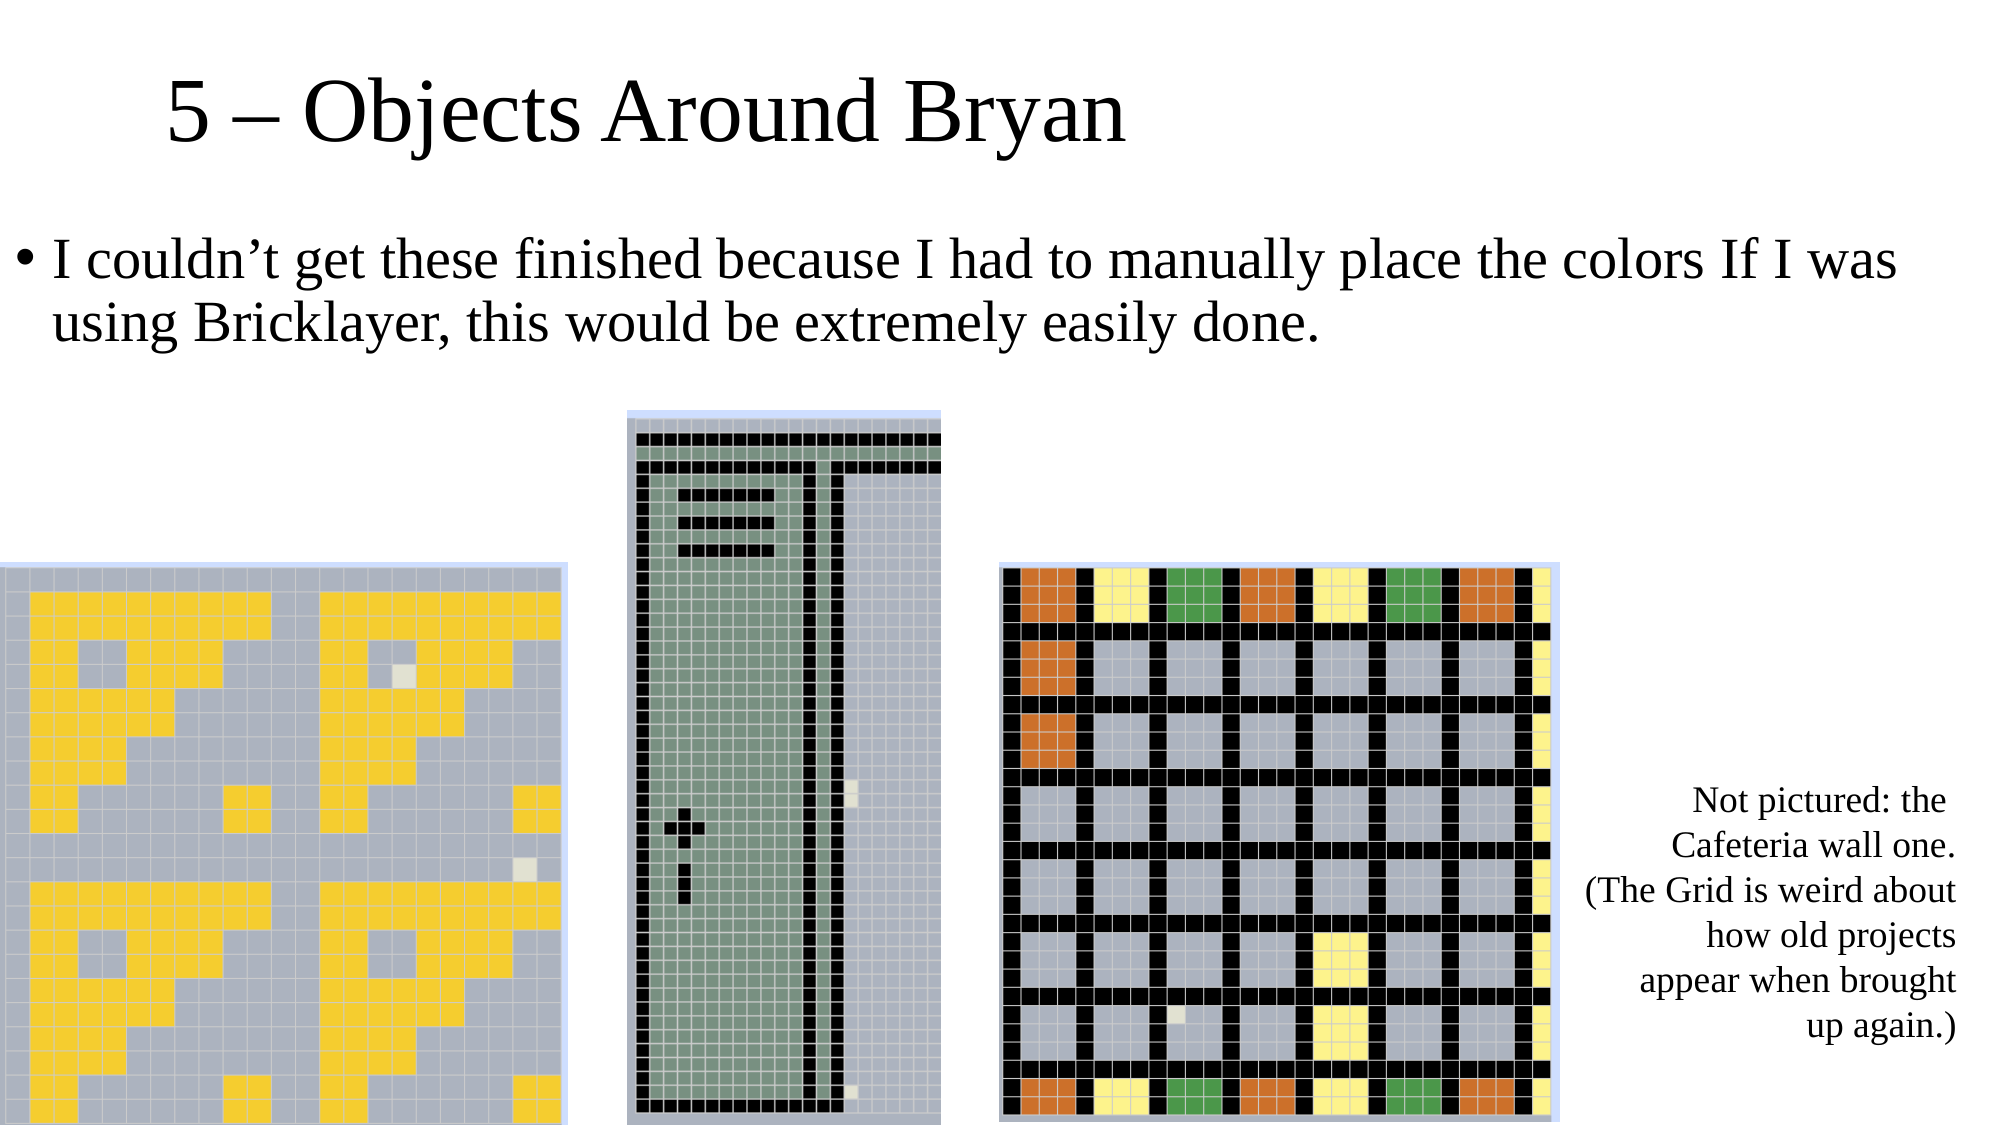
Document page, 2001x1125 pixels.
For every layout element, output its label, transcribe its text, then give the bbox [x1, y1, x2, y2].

title 5 – Objects Around Bryan [0, 3, 1725, 220]
text_box Not pictured: the Cafeteria wall one. (The Grid is weird about how old projects appear when brought up again.) [1569, 767, 1972, 1053]
list I couldn’t get these finished because I had to manually place the colors If I was using Bricklayer, this would be extremely easily done. [0, 220, 1974, 1057]
picture [0, 562, 568, 1125]
picture [627, 410, 941, 1125]
picture [999, 562, 1560, 1122]
